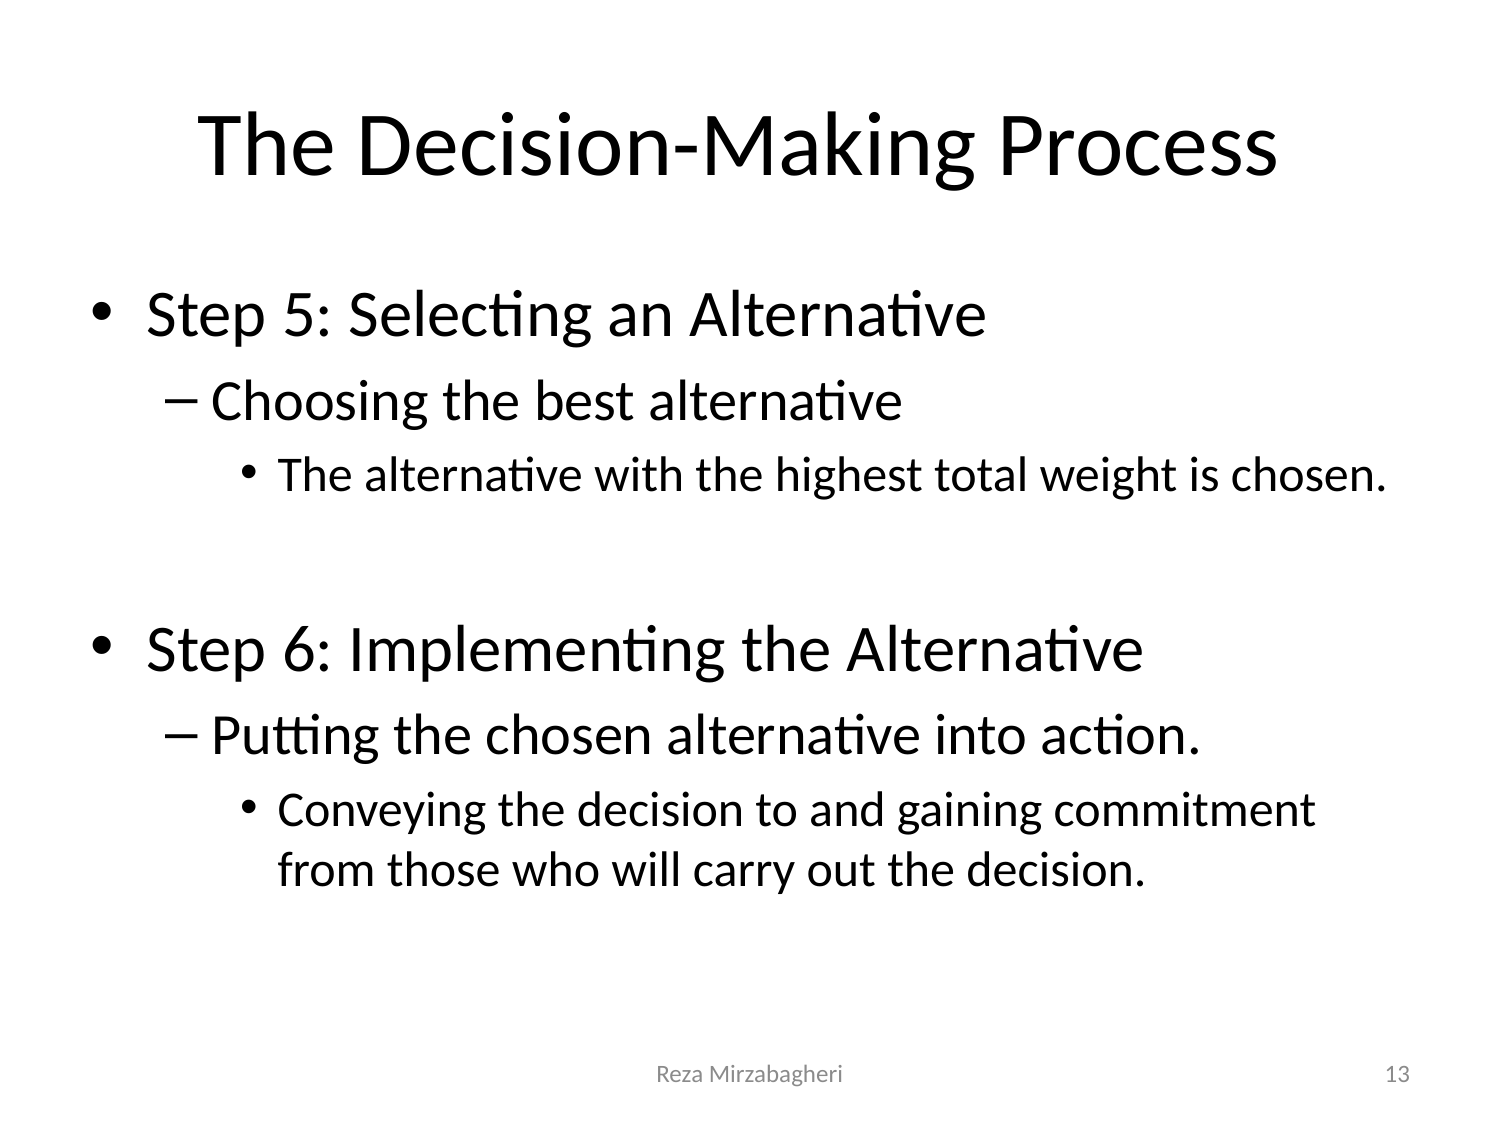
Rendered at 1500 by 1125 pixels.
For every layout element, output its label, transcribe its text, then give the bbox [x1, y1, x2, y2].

slide_number 13 [1074, 1042, 1425, 1103]
title The Decision-Making Process [75, 45, 1425, 233]
footer Reza Mirzabagheri [512, 1042, 988, 1103]
list Step 5: Selecting an Alternative Choosing the best alternative The alternative with the highest total weight is chosen. Step 6: Implementing the Alternative Putting the chosen alternative into action. Conveying the decision to and gaining commitment from those who will carry out the decision. [75, 262, 1425, 1005]
